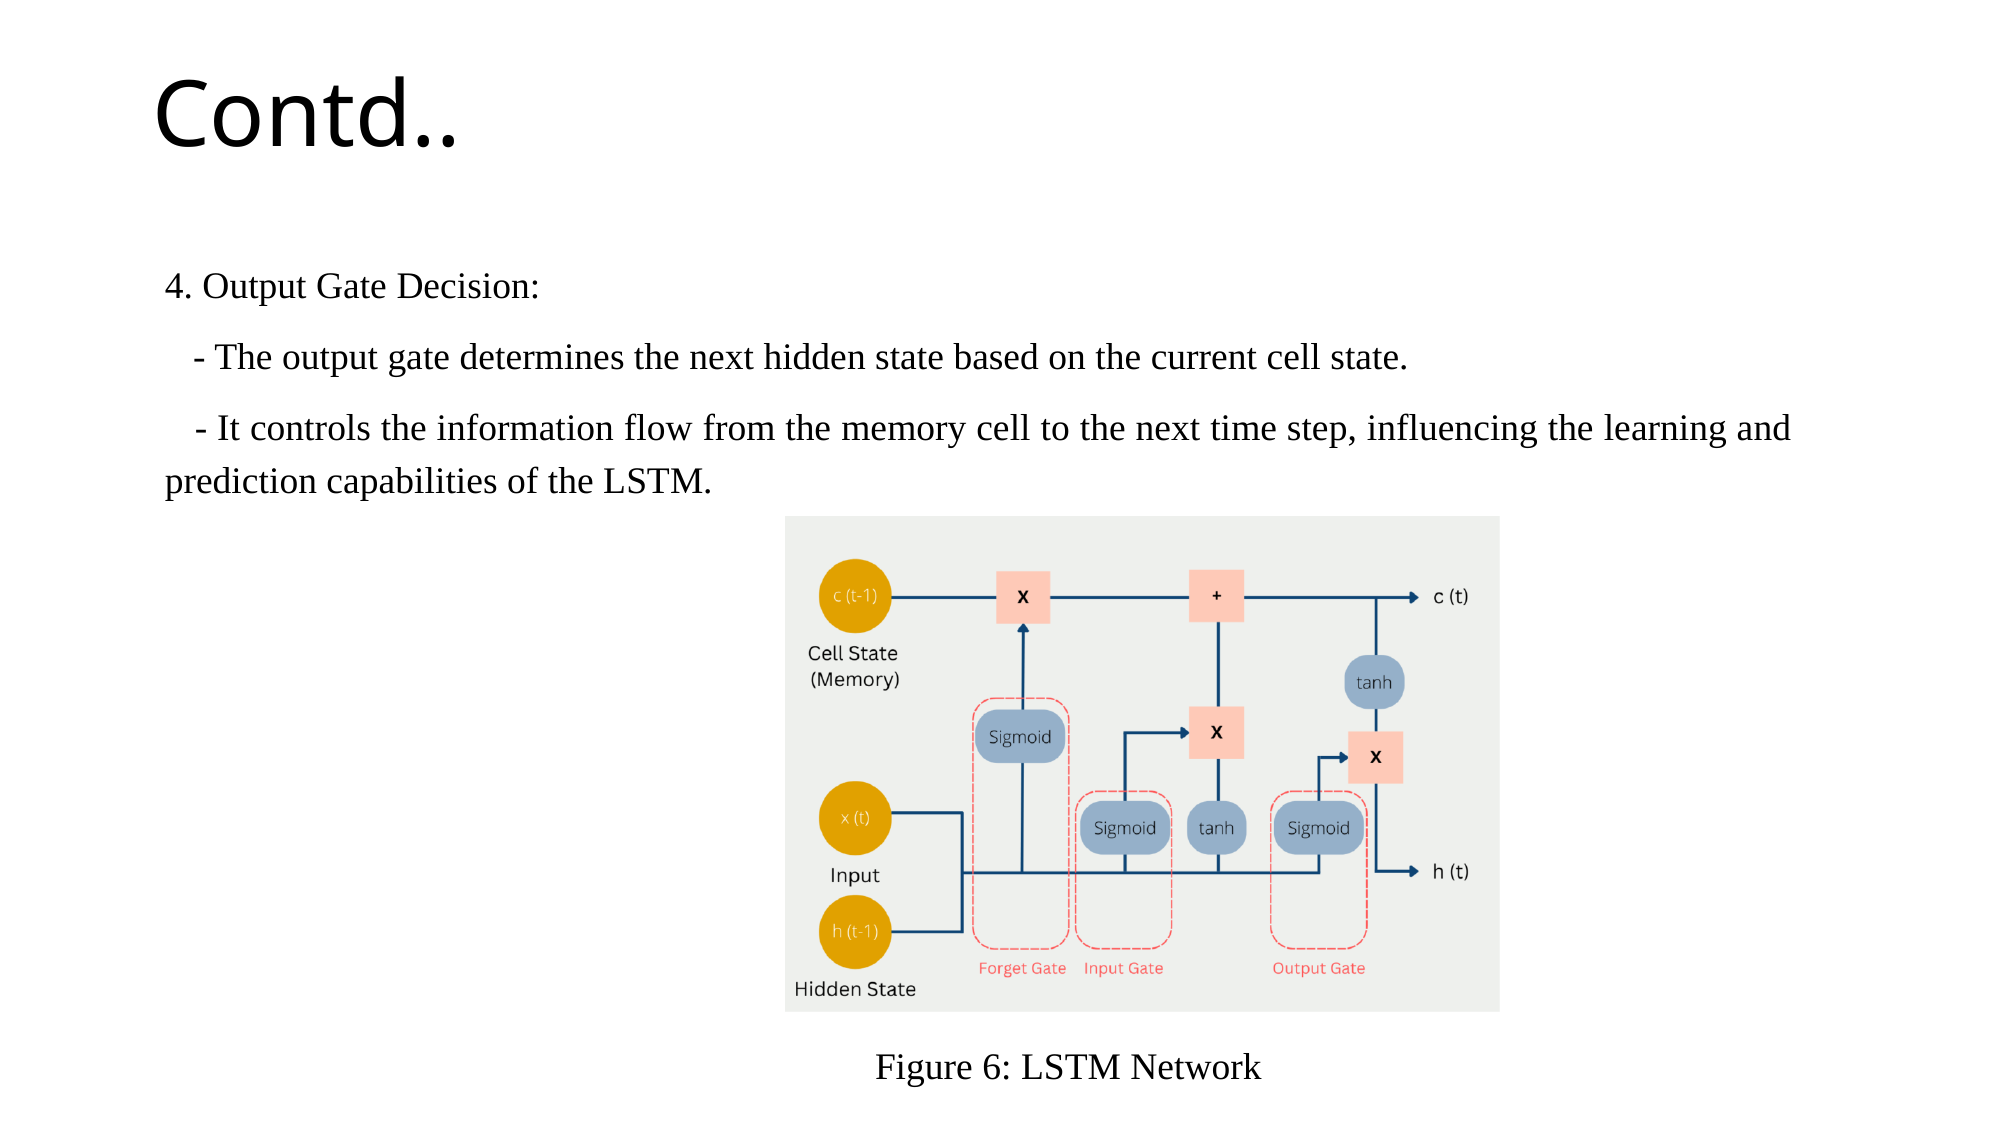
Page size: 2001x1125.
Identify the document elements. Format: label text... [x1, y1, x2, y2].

text_box Contd.. [137, 59, 1863, 278]
text_box Figure 6: LSTM Network [850, 1034, 1851, 1095]
text_box 4. Output Gate Decision: - The output gate determines the next hidden state based on the current cell state. - It controls the information flow from the memory cell to the next time step, influencing the learning and prediction capabilities of the LSTM. [149, 278, 1809, 509]
picture [785, 516, 1500, 1012]
